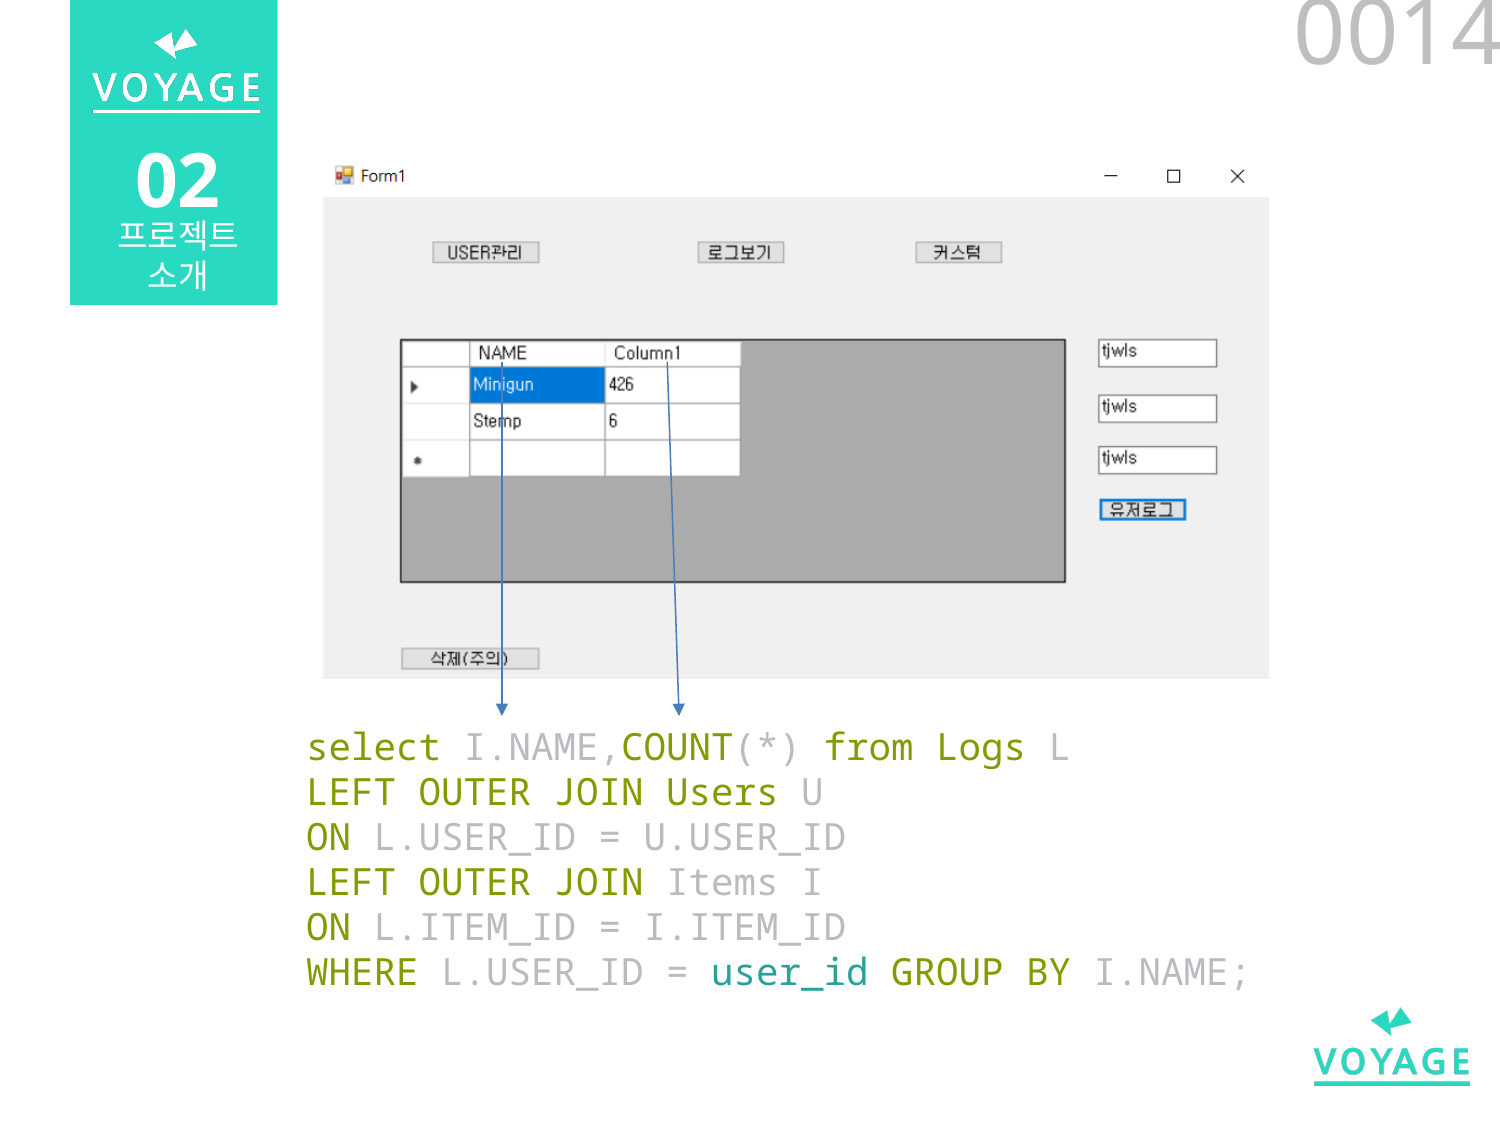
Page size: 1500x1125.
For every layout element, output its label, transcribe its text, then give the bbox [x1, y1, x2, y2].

text_box 프로젝트 소개 [82, 208, 274, 303]
text_box [73, 0, 1500, 72]
text_box select I.NAME,COUNT(*) from Logs L LEFT OUTER JOIN Users U ON L.USER_ID = U.USER_ID LEFT OUTER JOIN Items I ON L.ITEM_ID = I.ITEM_ID WHERE L.USER_ID = user_id GROUP BY I.NAME; [291, 715, 1301, 1001]
picture [322, 160, 1269, 679]
picture [1293, 1007, 1491, 1101]
picture [70, 28, 284, 131]
text_box 02 [120, 139, 236, 230]
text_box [666, 361, 680, 717]
